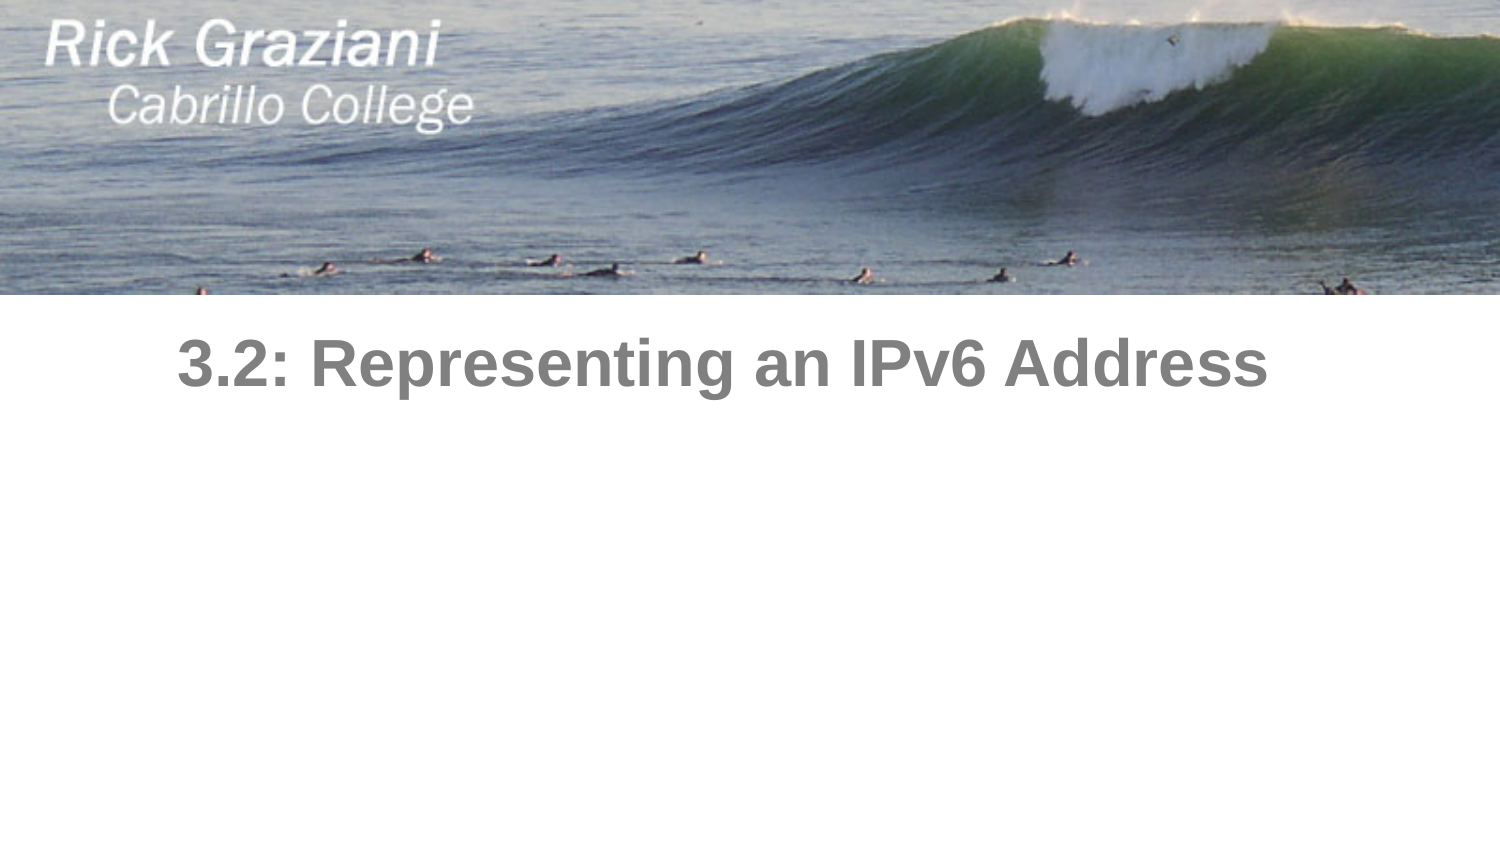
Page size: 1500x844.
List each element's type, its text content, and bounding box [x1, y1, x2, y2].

picture [0, 0, 1500, 295]
text_box 3.2: Representing an IPv6 Address [162, 321, 1463, 435]
